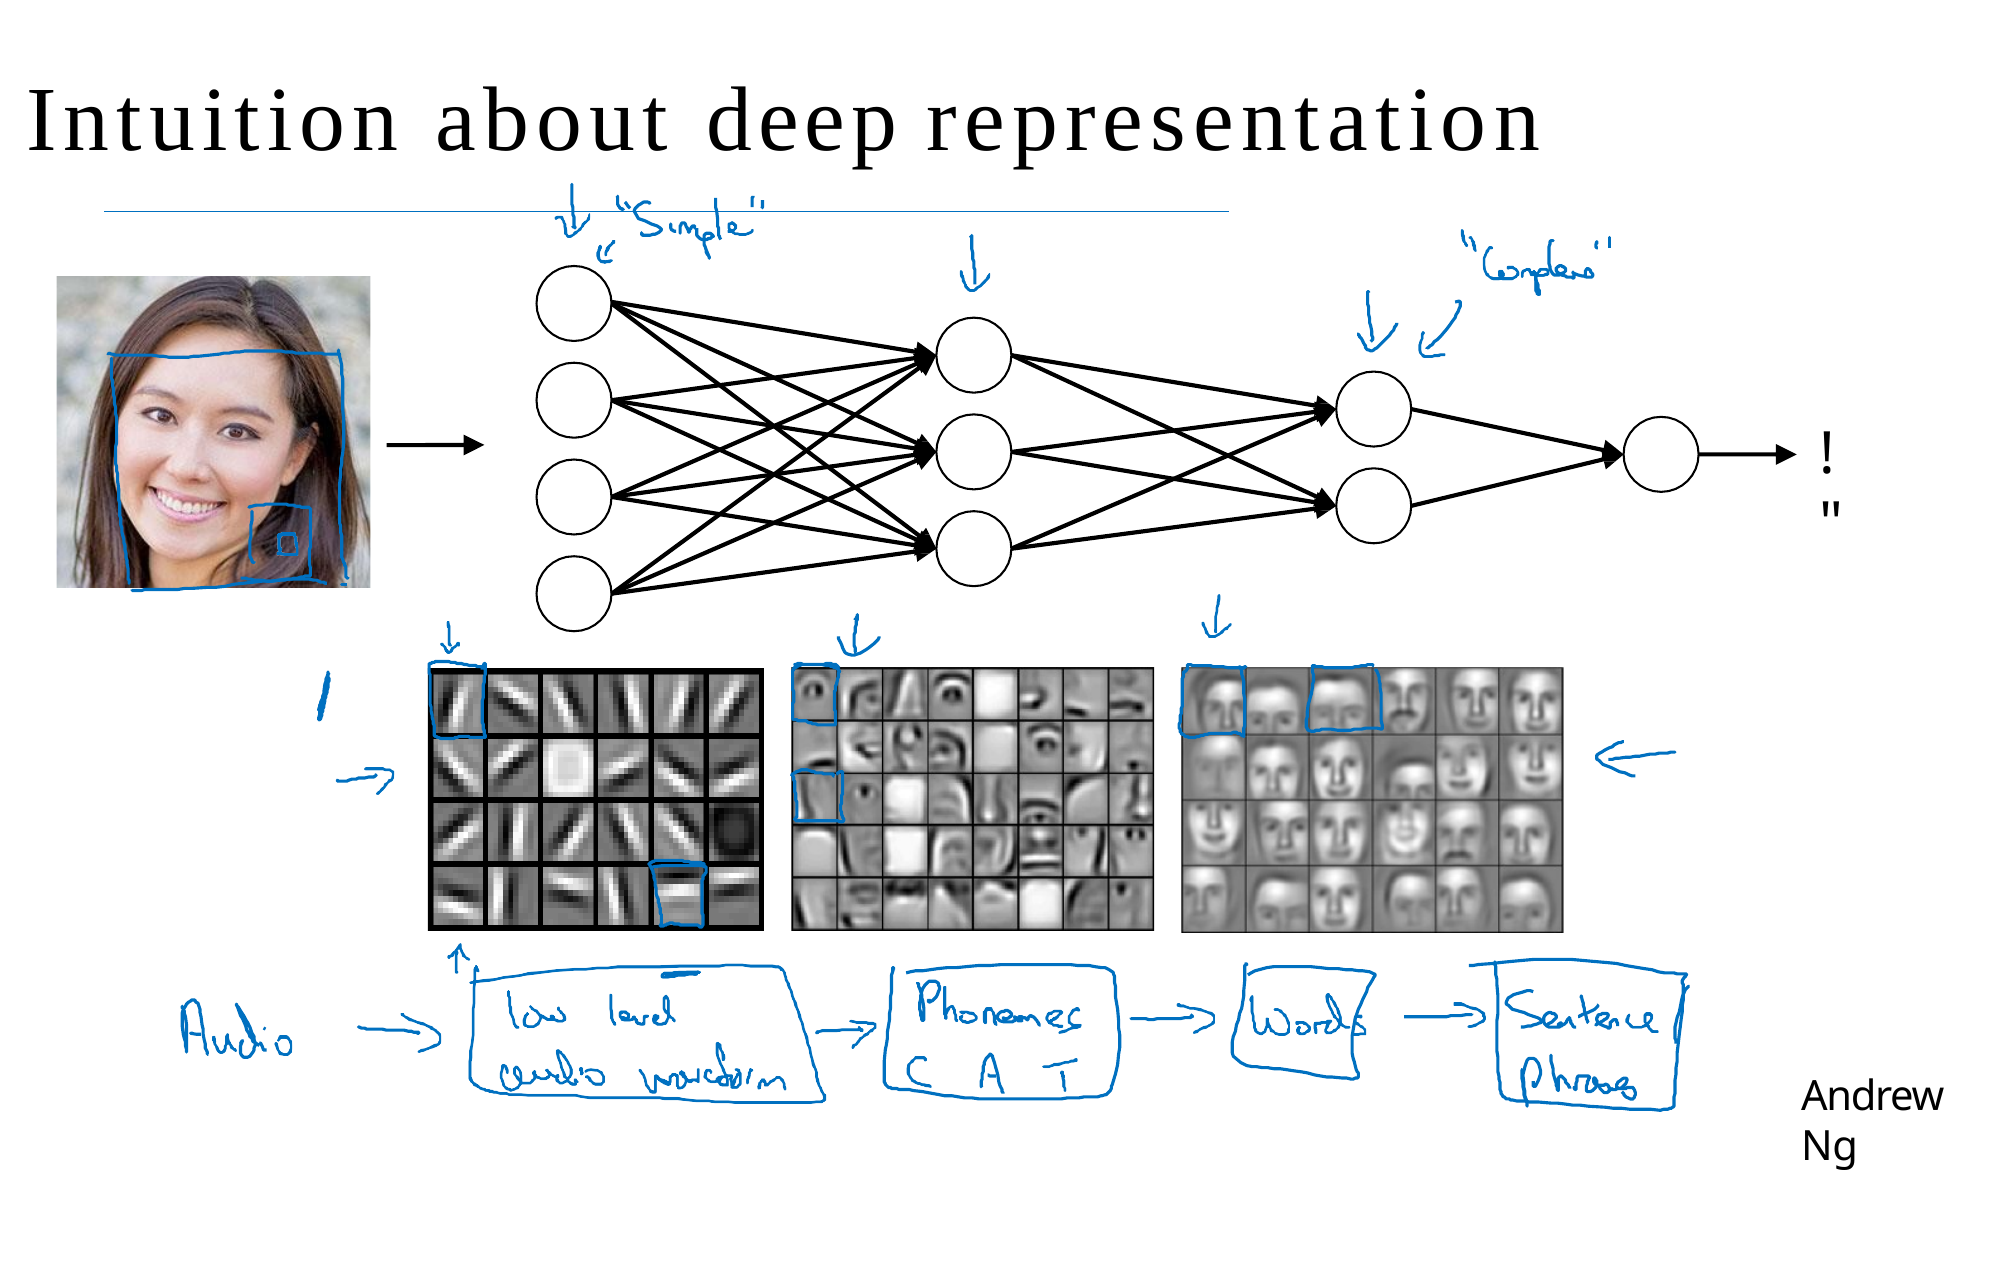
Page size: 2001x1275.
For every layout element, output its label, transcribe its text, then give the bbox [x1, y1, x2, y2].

text_box [240, 504, 311, 581]
text_box [1468, 959, 1687, 1111]
text_box [1011, 449, 1172, 480]
text_box [1437, 301, 1461, 331]
text_box Andrew Ng [1799, 1068, 1992, 1169]
text_box [648, 860, 707, 928]
text_box [936, 511, 1012, 587]
text_box [615, 499, 827, 595]
text_box [622, 400, 771, 428]
text_box [358, 1027, 400, 1031]
text_box [670, 223, 677, 232]
text_box [807, 416, 855, 450]
text_box [776, 424, 826, 436]
text_box [721, 513, 772, 524]
text_box [856, 452, 937, 488]
text_box [1316, 492, 1336, 505]
text_box [884, 964, 1120, 1099]
text_box [615, 302, 937, 453]
text_box [634, 202, 650, 211]
text_box [829, 433, 915, 451]
text_box [1175, 478, 1315, 505]
text_box [829, 453, 914, 469]
text_box [1179, 664, 1246, 738]
title Intuition about deep representation [24, 57, 1545, 273]
text_box [1453, 1002, 1486, 1028]
text_box [236, 1004, 260, 1058]
text_box [1232, 963, 1375, 1080]
text_box [913, 545, 932, 550]
text_box [536, 362, 612, 438]
text_box [1181, 667, 1564, 933]
text_box [774, 451, 806, 474]
text_box [596, 240, 616, 264]
text_box [554, 213, 591, 238]
text_box [1596, 741, 1636, 776]
text_box [1357, 322, 1397, 351]
text_box [132, 579, 327, 591]
text_box [427, 668, 764, 932]
text_box [791, 769, 844, 822]
text_box [622, 473, 768, 497]
text_box [1418, 331, 1446, 358]
text_box [780, 465, 827, 476]
text_box [56, 276, 371, 588]
text_box [1201, 594, 1232, 638]
text_box [536, 265, 612, 341]
text_box [338, 350, 348, 579]
text_box [1460, 229, 1477, 252]
text_box [111, 358, 130, 584]
text_box [108, 350, 338, 358]
text_box [1319, 487, 1335, 504]
text_box [1010, 407, 1337, 551]
text_box [447, 943, 877, 1104]
text_box [1014, 353, 1314, 408]
text_box [715, 197, 721, 240]
text_box [959, 270, 991, 292]
text_box [1314, 401, 1334, 408]
text_box [337, 776, 364, 782]
text_box [855, 356, 937, 414]
text_box [613, 450, 719, 496]
text_box [1010, 353, 1174, 429]
text_box [720, 427, 773, 450]
text_box [364, 767, 395, 795]
text_box [1176, 1003, 1216, 1034]
text_box [1316, 395, 1335, 408]
text_box [440, 621, 460, 654]
text_box [1228, 456, 1316, 498]
text_box [616, 195, 624, 210]
text_box [775, 522, 914, 548]
text_box [1013, 410, 1315, 452]
text_box !" [1817, 412, 1853, 555]
text_box [1548, 240, 1593, 279]
text_box [828, 362, 916, 402]
text_box [791, 667, 1155, 931]
text_box [696, 228, 714, 259]
text_box [386, 434, 485, 456]
text_box [318, 671, 330, 720]
text_box [1623, 416, 1699, 492]
text_box [611, 494, 719, 516]
text_box [429, 661, 486, 739]
text_box [916, 341, 935, 354]
text_box [936, 317, 1012, 393]
text_box [936, 414, 1012, 490]
text_box [829, 487, 855, 499]
text_box [1131, 1015, 1176, 1020]
text_box [1367, 291, 1372, 330]
text_box [838, 636, 880, 656]
text_box [1410, 407, 1624, 454]
text_box [610, 301, 937, 549]
text_box [610, 398, 917, 542]
text_box [260, 1042, 267, 1050]
text_box [1410, 449, 1624, 508]
text_box [1336, 371, 1412, 447]
text_box [680, 222, 696, 234]
text_box [536, 459, 612, 535]
text_box [1698, 444, 1797, 465]
text_box [610, 475, 774, 596]
text_box [792, 663, 840, 725]
text_box [776, 347, 937, 379]
text_box [1014, 498, 1337, 551]
text_box [1174, 432, 1228, 455]
text_box [611, 384, 718, 402]
text_box [721, 376, 773, 387]
text_box [1336, 468, 1412, 544]
text_box [212, 1033, 237, 1054]
text_box [274, 1035, 293, 1056]
text_box [1482, 246, 1550, 296]
text_box [634, 212, 662, 236]
text_box [1306, 664, 1383, 732]
text_box [182, 999, 209, 1055]
text_box [854, 614, 858, 636]
text_box [775, 402, 828, 425]
text_box [400, 1013, 442, 1053]
text_box [614, 549, 936, 596]
text_box [727, 221, 754, 236]
text_box [1353, 993, 1367, 1036]
text_box [611, 299, 915, 354]
text_box [536, 556, 612, 632]
text_box [1682, 986, 1690, 1019]
